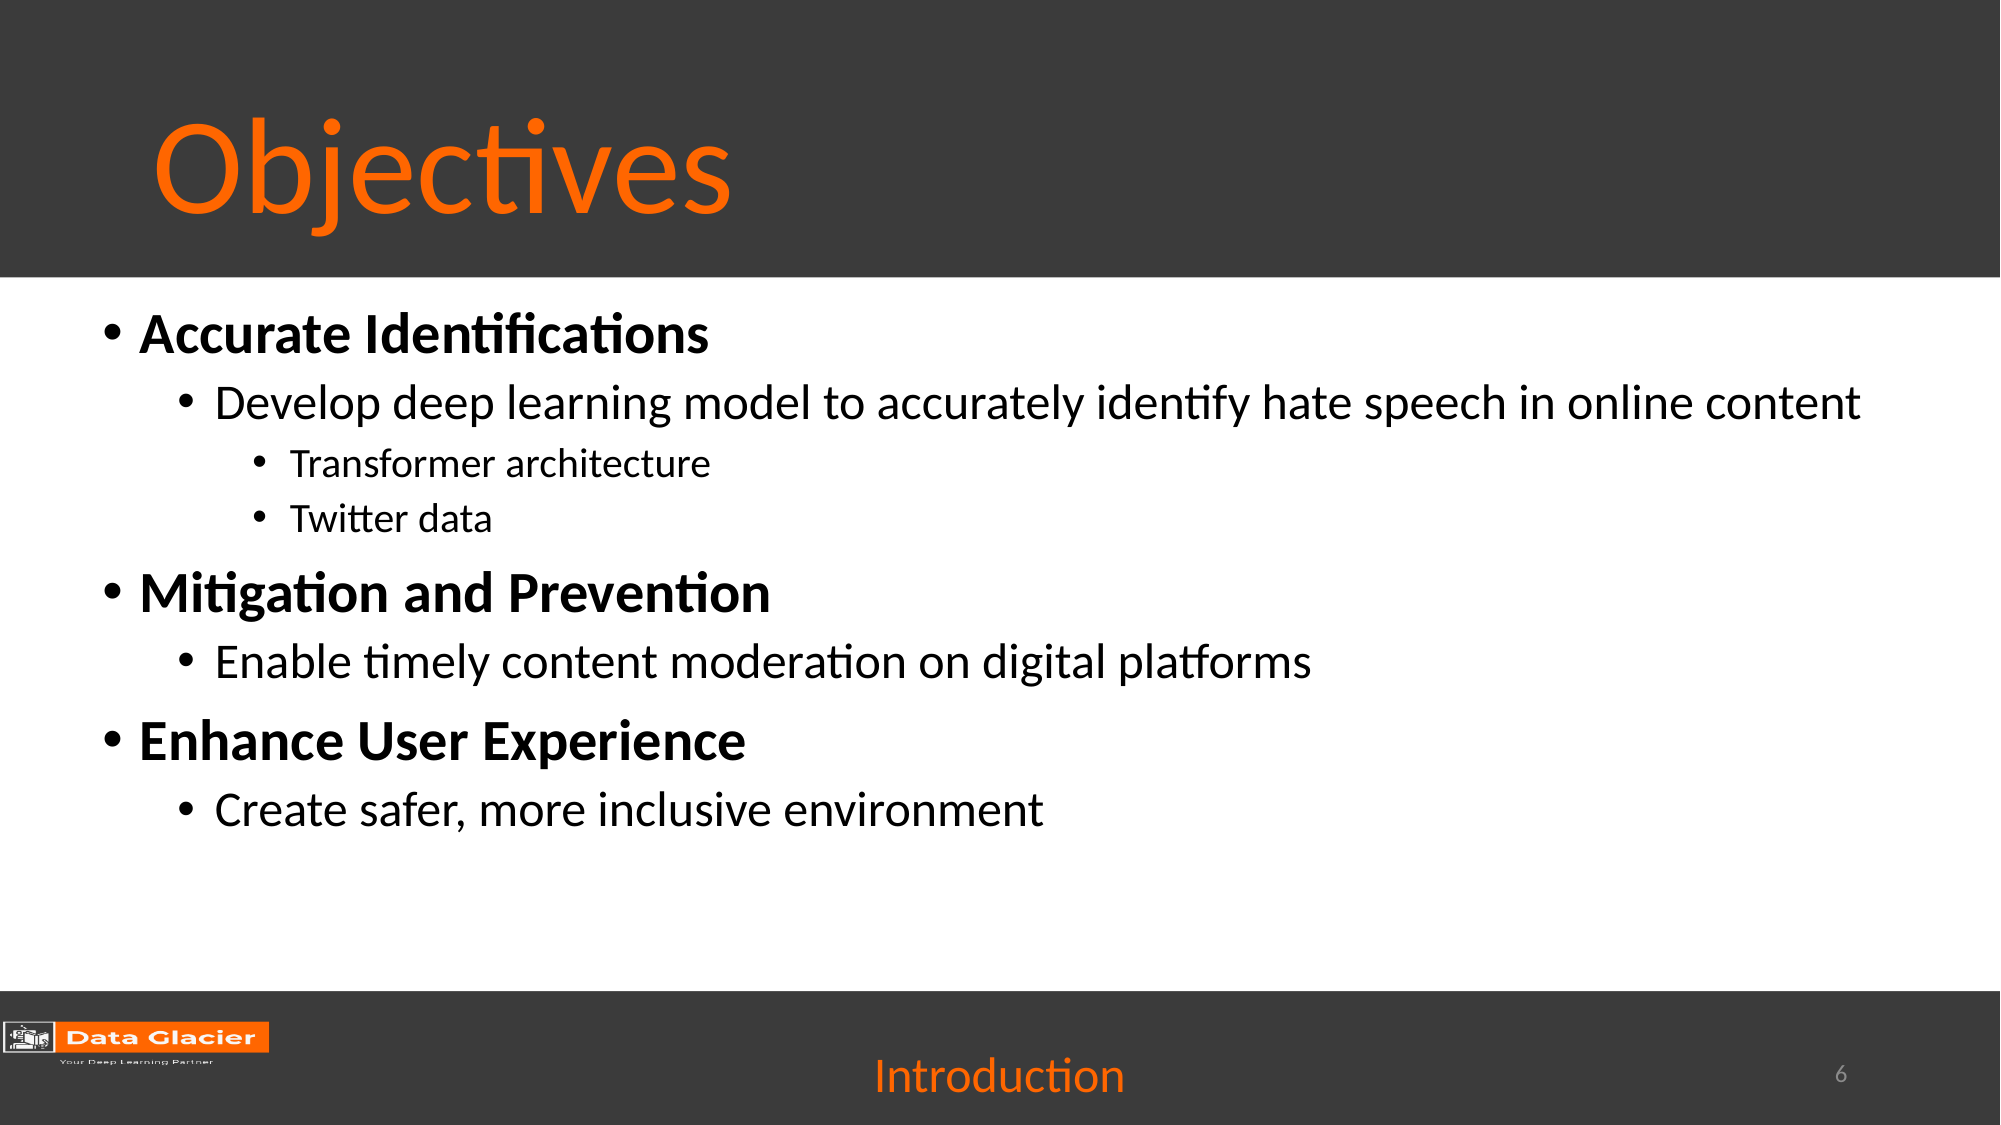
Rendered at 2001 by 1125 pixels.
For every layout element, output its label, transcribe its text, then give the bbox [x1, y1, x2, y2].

slide_number 6 [1412, 1042, 1863, 1103]
picture [0, 961, 272, 1125]
title Objectives [137, 59, 1863, 278]
text_box Introduction [859, 1035, 1141, 1111]
list Accurate Identifications Develop deep learning model to accurately identify hate speech in online content Transformer architecture Twitter data Mitigation and Prevention Enable timely content moderation on digital platforms Enhance User Experience Create safer, more inclusive environment [87, 295, 1913, 1010]
